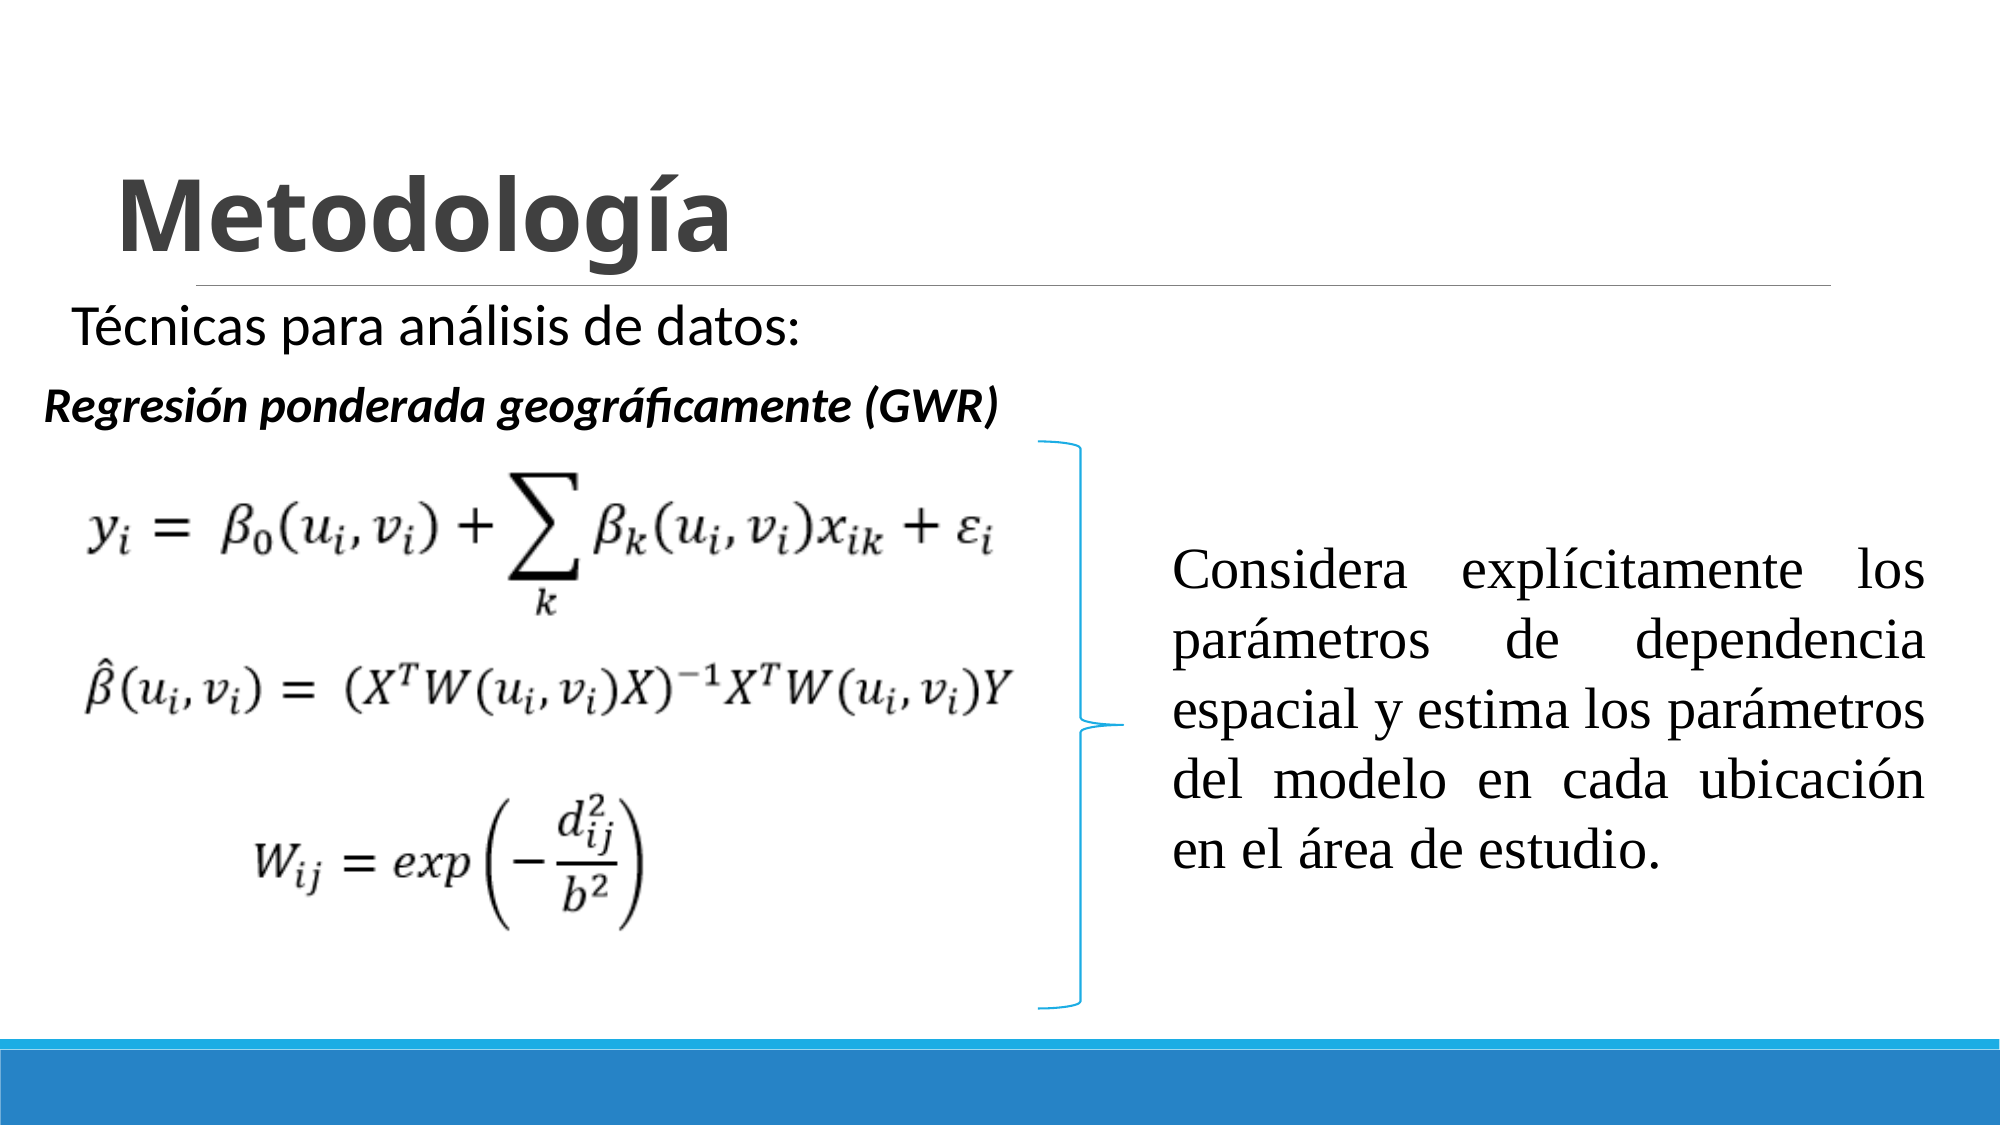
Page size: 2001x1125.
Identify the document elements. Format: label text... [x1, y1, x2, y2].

text_box Técnicas para análisis de datos: [56, 279, 1776, 365]
text_box Regresión ponderada geográficamente (GWR) [28, 365, 1027, 441]
title Metodología [99, 135, 1750, 279]
picture [215, 779, 664, 947]
picture [23, 444, 1039, 754]
text_box [1037, 440, 1125, 1010]
text_box Considera explícitamente los parámetros de dependencia espacial y estima los parámetros del modelo en cada ubicación en el área de estudio. [1157, 523, 1942, 888]
